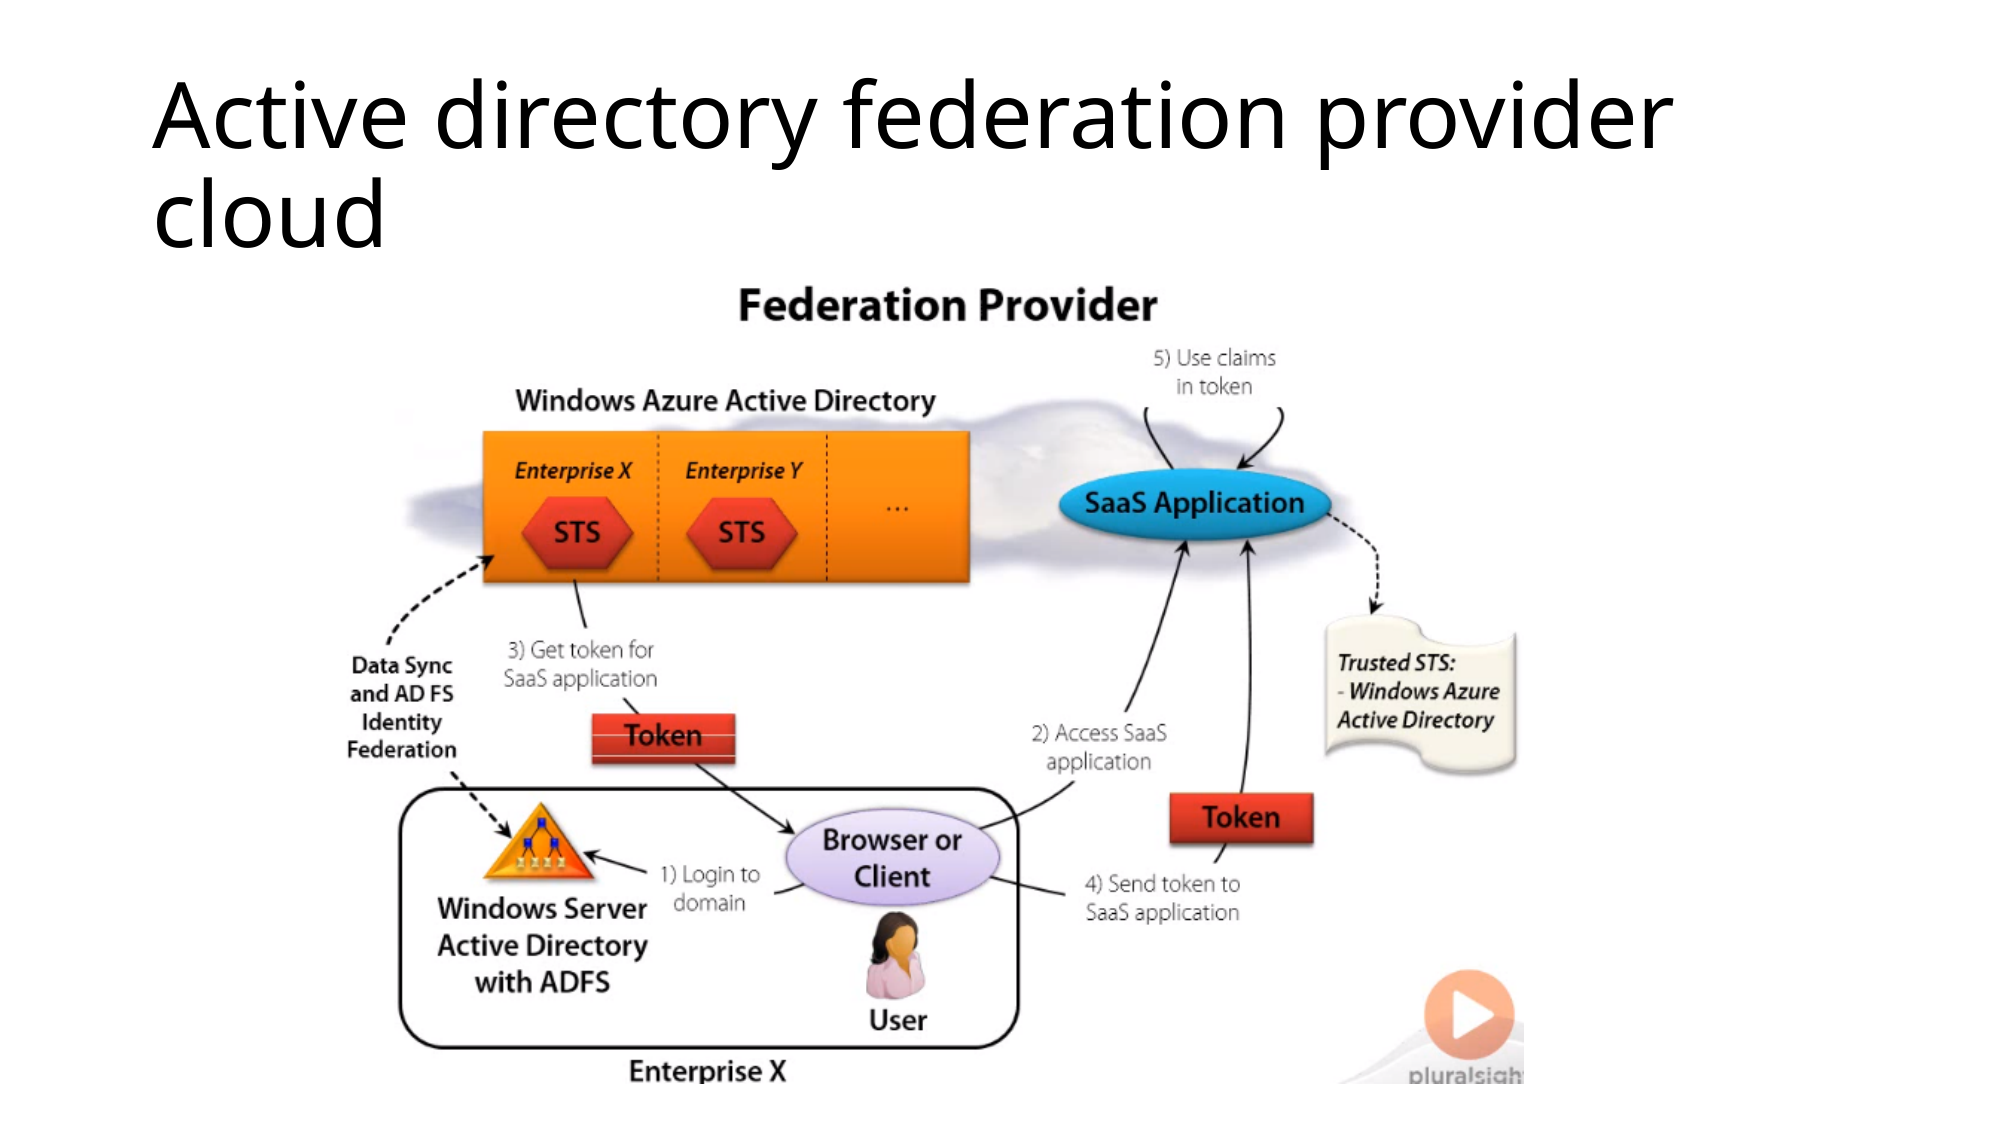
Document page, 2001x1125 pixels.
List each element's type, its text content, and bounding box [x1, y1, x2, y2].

title Active directory federation provider cloud [137, 59, 1863, 278]
picture [328, 284, 1524, 1084]
